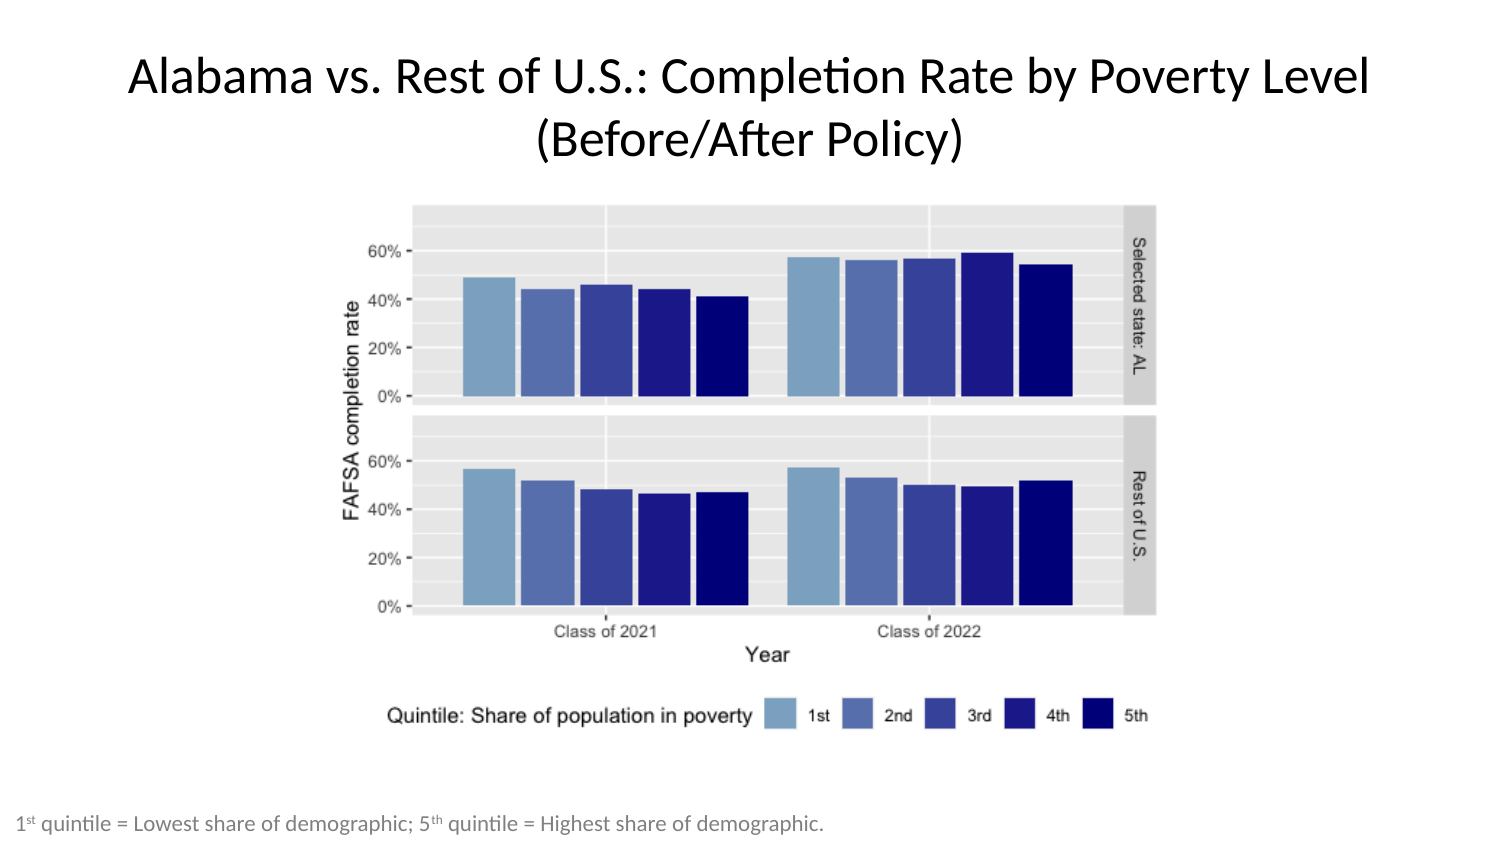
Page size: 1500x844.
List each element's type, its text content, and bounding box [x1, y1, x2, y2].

title Alabama vs. Rest of U.S.: Completion Rate by Poverty Level (Before/After Policy) [75, 33, 1425, 175]
picture [333, 195, 1167, 753]
text_box 1st quintile = Lowest share of demographic; 5th quintile = Highest share of demographic. [0, 800, 1500, 844]
